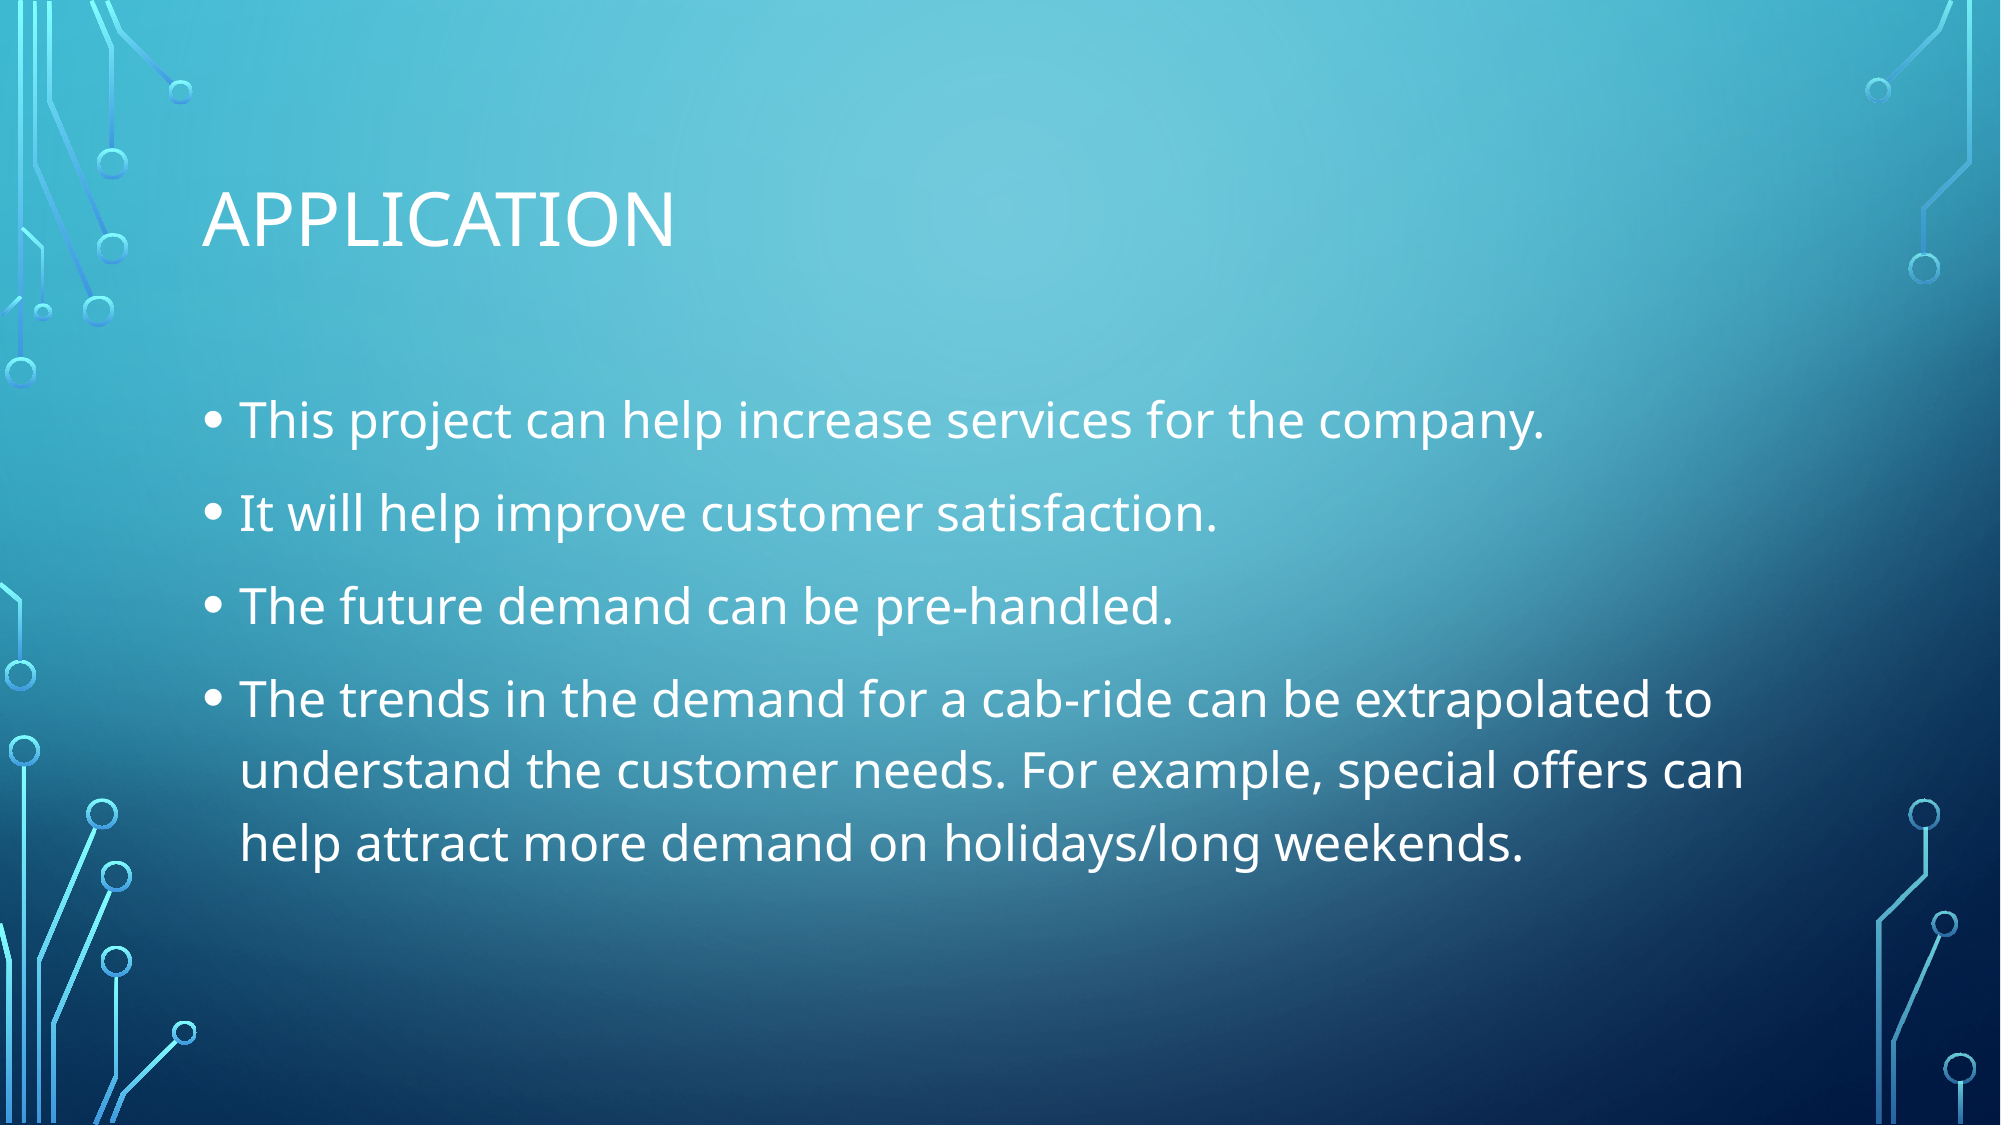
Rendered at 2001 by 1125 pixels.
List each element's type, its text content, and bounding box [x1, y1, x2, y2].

list This project can help increase services for the company. It will help improve customer satisfaction. The future demand can be pre-handled. The trends in the demand for a cab-ride can be extrapolated to understand the customer needs. For example, special offers can help attract more demand on holidays/long weekends. [187, 369, 1813, 950]
title APPLICATION [187, 101, 1813, 344]
